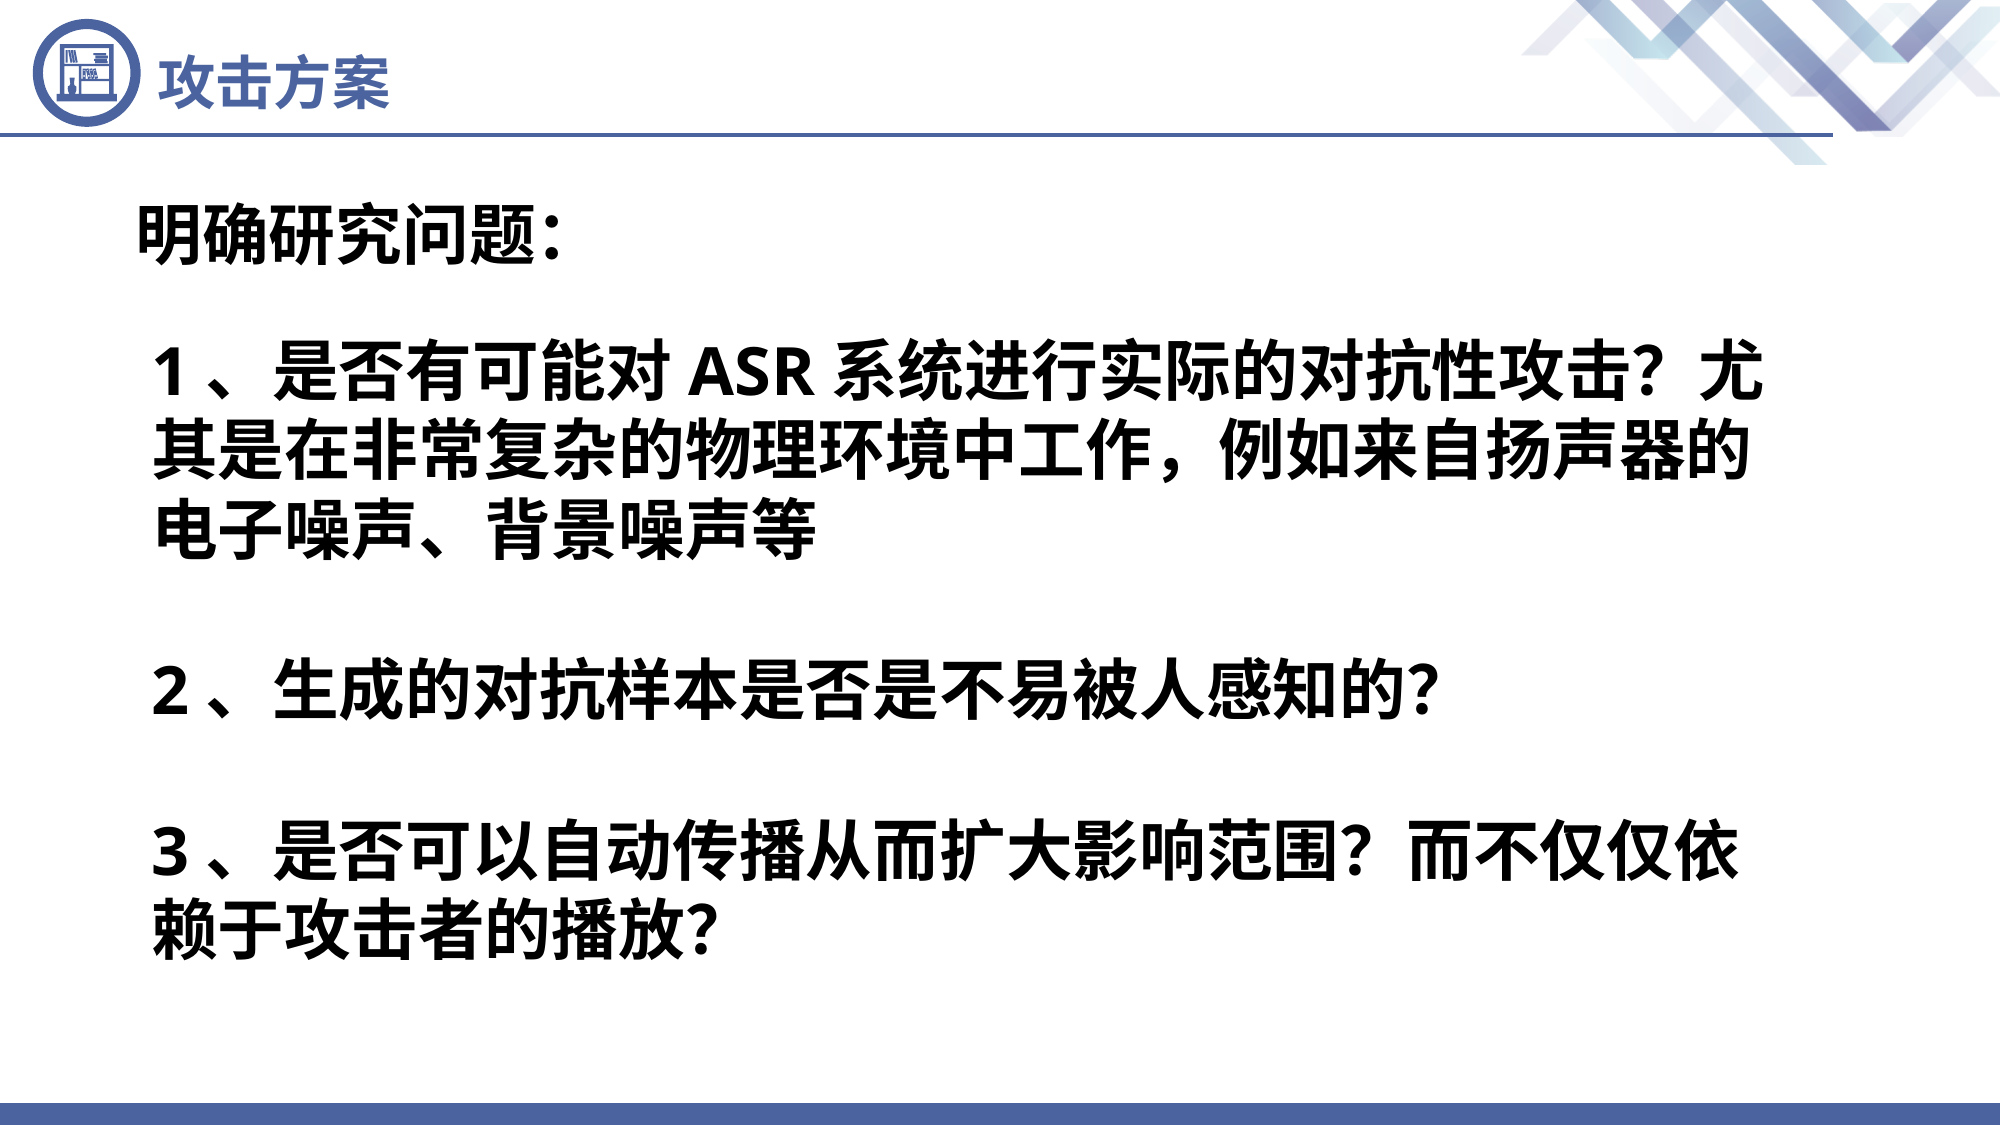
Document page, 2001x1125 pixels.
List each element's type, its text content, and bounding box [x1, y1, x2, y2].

text_box 攻击方案 [142, 4, 1412, 124]
text_box 1、是否有可能对ASR系统进行实际的对抗性攻击？尤其是在非常复杂的物理环境中工作，例如来自扬声器的电子噪声、背景噪声等 2、生成的对抗样本是否是不易被人感知的？ 3、是否可以自动传播从而扩大影响范围？而不仅仅依赖于攻击者的播放？ [136, 321, 1802, 976]
picture [1412, 0, 2000, 166]
text_box 明确研究问题： [120, 185, 618, 280]
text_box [34, 20, 140, 126]
text_box [0, 1102, 2000, 1125]
